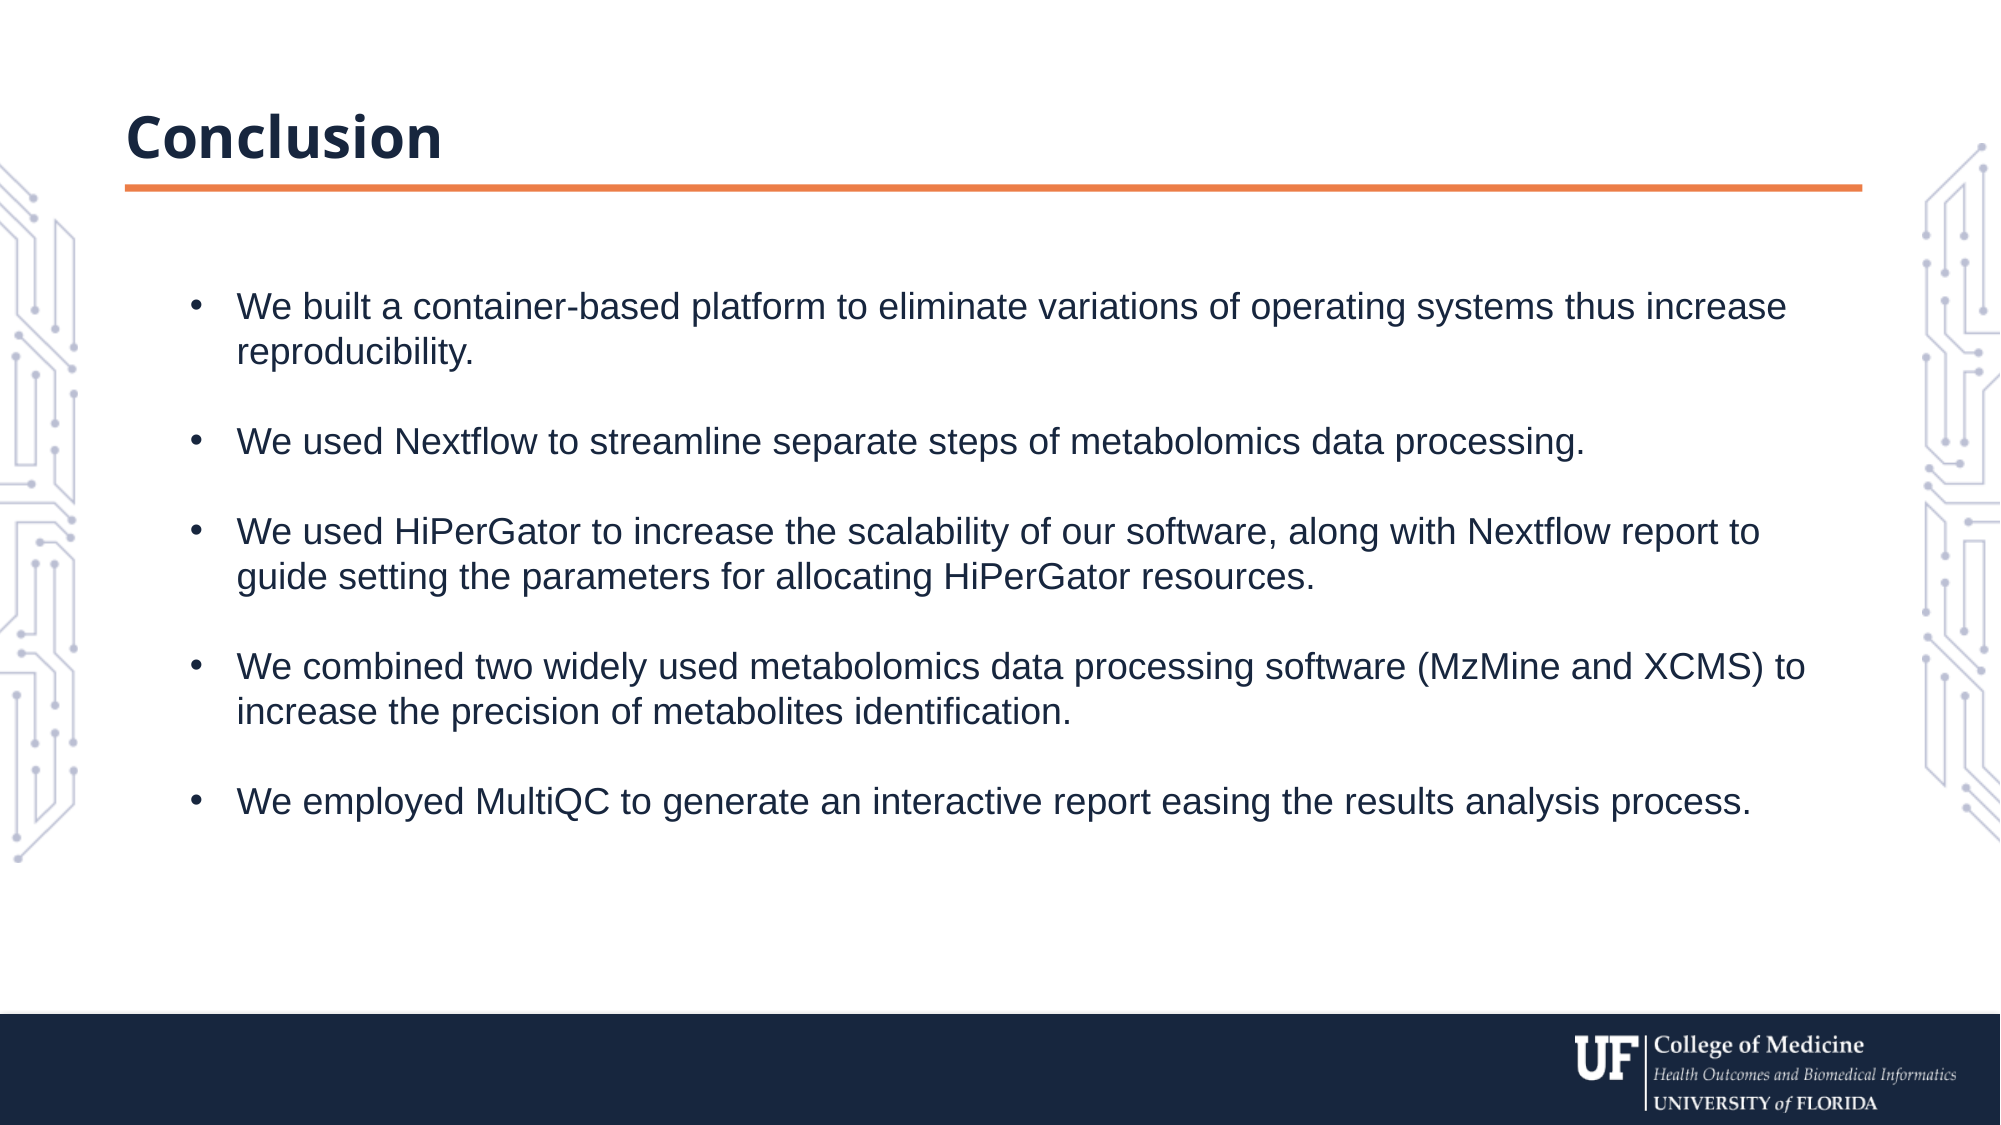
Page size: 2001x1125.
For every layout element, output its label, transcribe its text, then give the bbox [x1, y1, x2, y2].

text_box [0, 143, 2000, 863]
picture [1574, 1034, 1957, 1113]
text_box [0, 1014, 2000, 1125]
text_box Conclusion [125, 99, 1900, 140]
